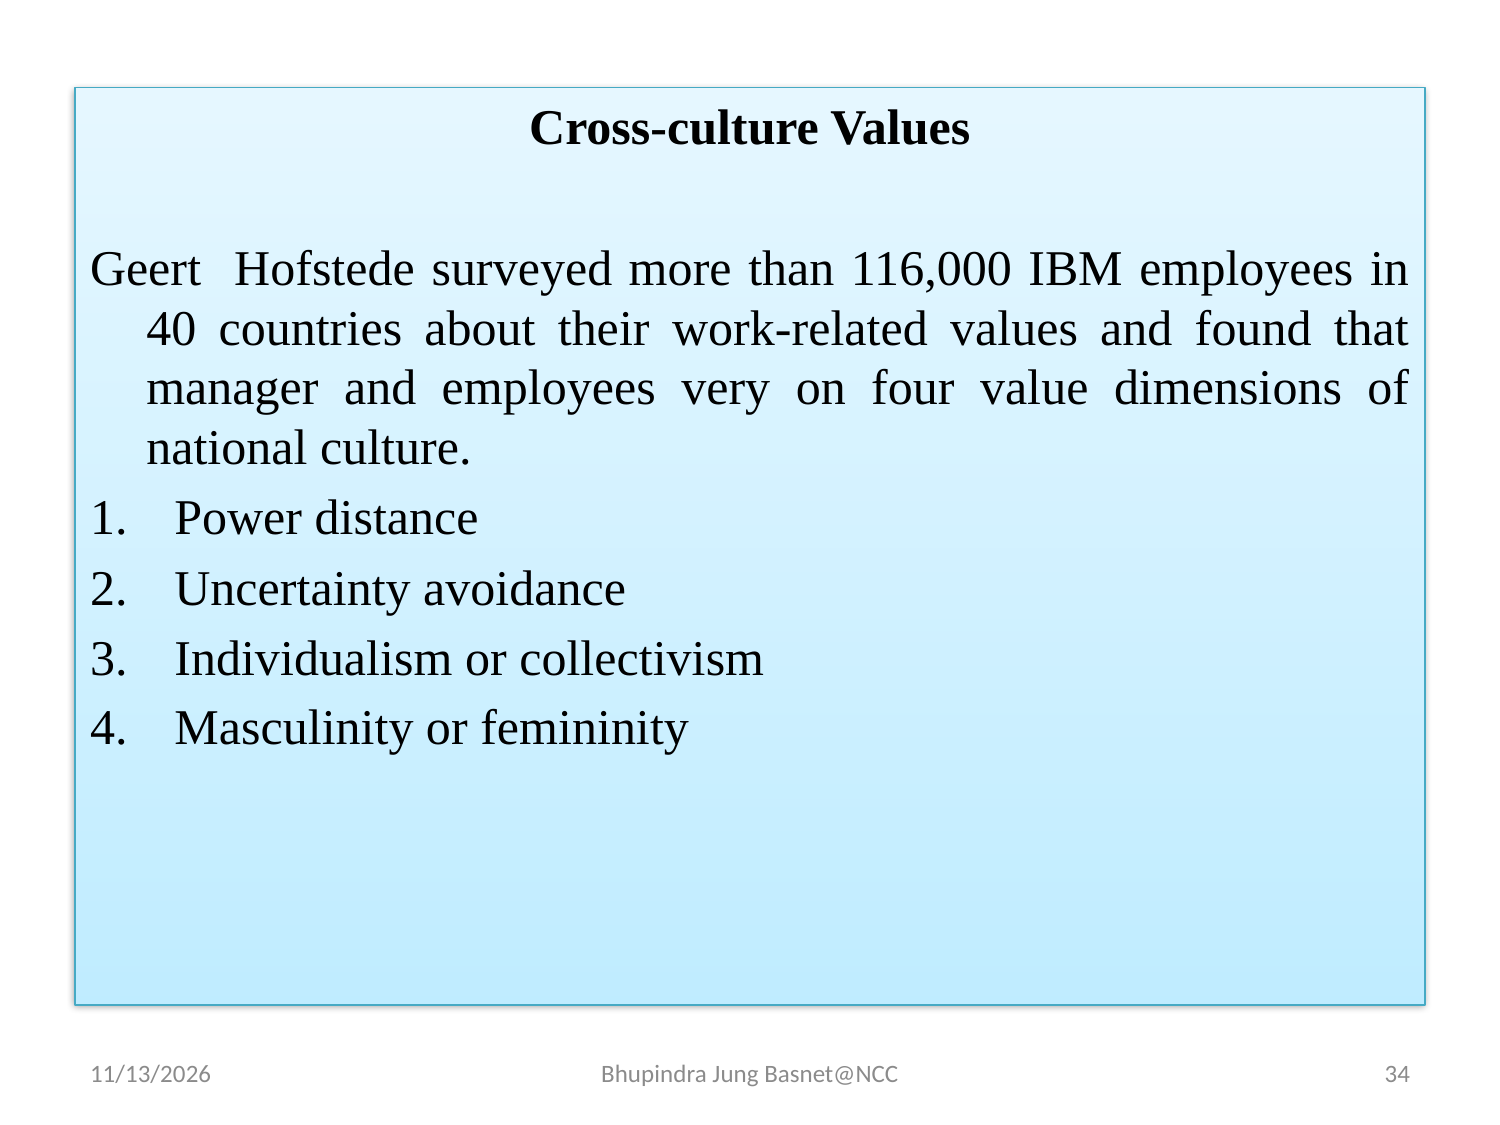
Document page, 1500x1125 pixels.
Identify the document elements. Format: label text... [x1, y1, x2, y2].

slide_number 34 [1074, 1042, 1425, 1103]
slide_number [75, 1042, 425, 1103]
list Cross-culture Values Geert Hofstede surveyed more than 116,000 IBM employees in 40 countries about their work-related values and found that manager and employees very on four value dimensions of national culture. Power distance Uncertainty avoidance Individualism or collectivism Masculinity or femininity [74, 87, 1426, 1006]
footer Bhupindra Jung Basnet@NCC [512, 1042, 988, 1103]
